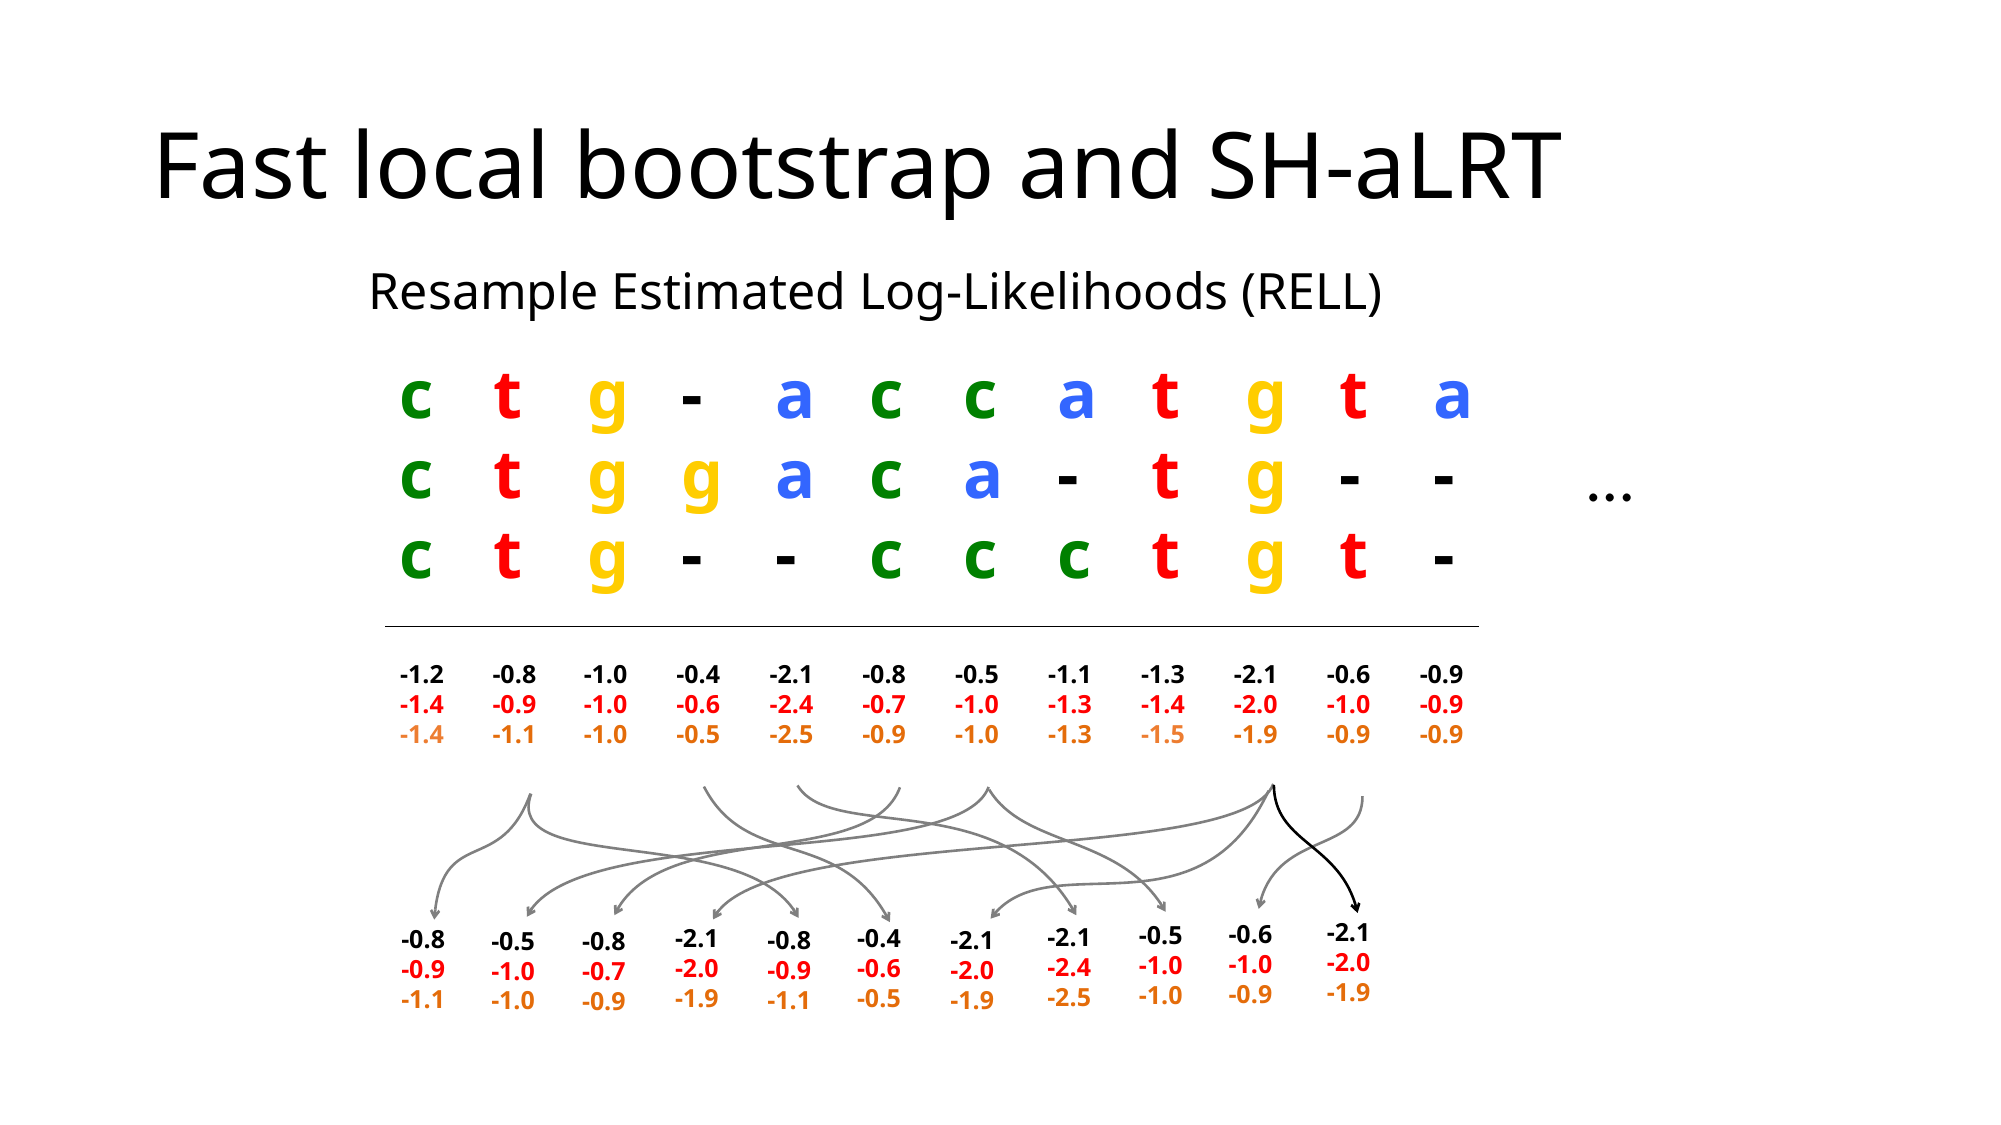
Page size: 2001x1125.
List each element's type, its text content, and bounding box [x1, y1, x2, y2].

text_box [1314, 796, 1364, 847]
text_box -0.8 -0.9 -1.1 [477, 651, 568, 757]
text_box -1.3 -1.4 -1.5 [1126, 651, 1219, 757]
text_box a a - [761, 344, 871, 600]
text_box [678, 848, 740, 858]
text_box -0.6 -1.0 -0.9 [1213, 911, 1309, 1016]
text_box t - t [1324, 344, 1435, 600]
text_box [1058, 783, 1275, 842]
text_box [1057, 868, 1124, 887]
text_box [1006, 837, 1064, 848]
text_box -2.1 -2.0 -1.9 [1312, 908, 1407, 1014]
text_box -0.9 -0.9 -0.9 [1404, 651, 1500, 757]
text_box -1.0 -1.0 -1.0 [568, 651, 661, 757]
text_box g g g [573, 344, 667, 600]
text_box [1255, 847, 1313, 909]
text_box -1.1 -1.3 -1.3 [1033, 651, 1126, 757]
text_box [695, 844, 776, 866]
text_box - g - [667, 344, 761, 600]
text_box -0.5 -1.0 -1.0 [1124, 911, 1219, 1017]
text_box t t t [479, 344, 573, 600]
text_box [851, 786, 901, 815]
text_box -1.2 -1.4 -1.4 [385, 651, 477, 757]
text_box -2.1 -2.0 -1.9 [660, 915, 755, 1020]
text_box [780, 813, 871, 845]
text_box [1272, 785, 1361, 908]
text_box -0.5 -1.0 -1.0 [476, 917, 571, 1023]
text_box [764, 868, 843, 902]
text_box Resample Estimated Log-Likelihoods (RELL) [354, 278, 1516, 327]
text_box [713, 892, 770, 915]
text_box [988, 789, 1166, 912]
text_box -2.1 -2.0 -1.9 [935, 917, 1031, 1022]
text_box c a c [948, 344, 1042, 600]
text_box g g g [1230, 344, 1324, 600]
text_box [1115, 790, 1270, 883]
text_box [837, 851, 957, 883]
text_box [613, 863, 705, 916]
text_box [885, 786, 990, 823]
text_box a - - [1435, 344, 1528, 600]
text_box -0.8 -0.7 -0.9 [847, 651, 940, 757]
text_box [526, 857, 678, 917]
text_box [990, 892, 1037, 917]
text_box -0.8 -0.7 -0.9 [567, 918, 662, 1023]
text_box -2.1 -2.4 -2.5 [1032, 914, 1128, 1020]
text_box c c c [385, 344, 479, 600]
text_box -0.8 -0.9 -1.1 [386, 916, 480, 1021]
text_box [429, 794, 529, 916]
text_box a - c [1042, 344, 1136, 600]
text_box -2.1 -2.0 -1.9 [1219, 651, 1312, 757]
text_box [796, 784, 1077, 916]
text_box -0.6 -1.0 -0.9 [1312, 651, 1404, 757]
text_box -0.4 -0.6 -0.5 [661, 651, 754, 757]
text_box [786, 821, 897, 846]
text_box t t t [1136, 344, 1230, 600]
text_box c c c [871, 344, 948, 600]
text_box [703, 786, 891, 915]
title Fast local bootstrap and SH-aLRT [137, 59, 1863, 278]
text_box … [1572, 427, 1649, 523]
text_box -0.5 -1.0 -1.0 [940, 651, 1033, 757]
text_box -0.4 -0.6 -0.5 [842, 915, 937, 1020]
text_box -2.1 -2.4 -2.5 [754, 651, 847, 757]
text_box -0.8 -0.9 -1.1 [752, 917, 846, 1022]
text_box [527, 793, 799, 918]
